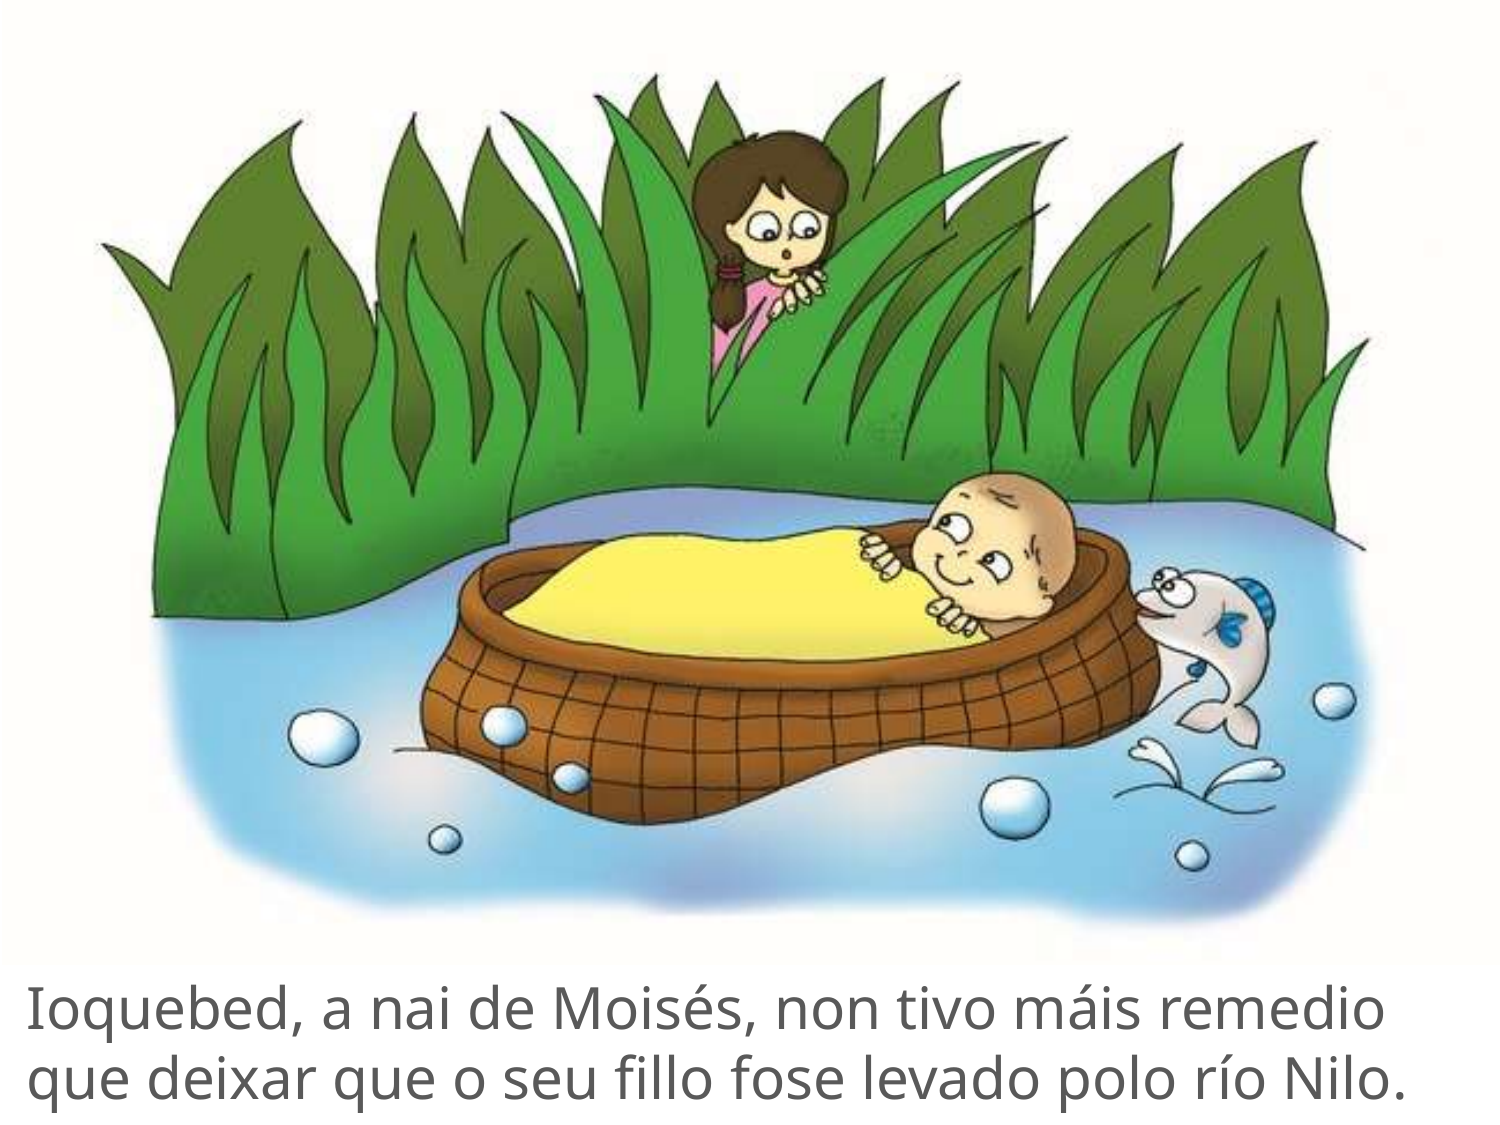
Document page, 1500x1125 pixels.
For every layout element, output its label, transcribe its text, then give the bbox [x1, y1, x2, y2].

text_box Ioquebed, a nai de Moisés, non tivo máis remedio que deixar que o seu fillo fose levado polo río Nilo. [11, 972, 1483, 1119]
picture [1, 0, 1500, 965]
